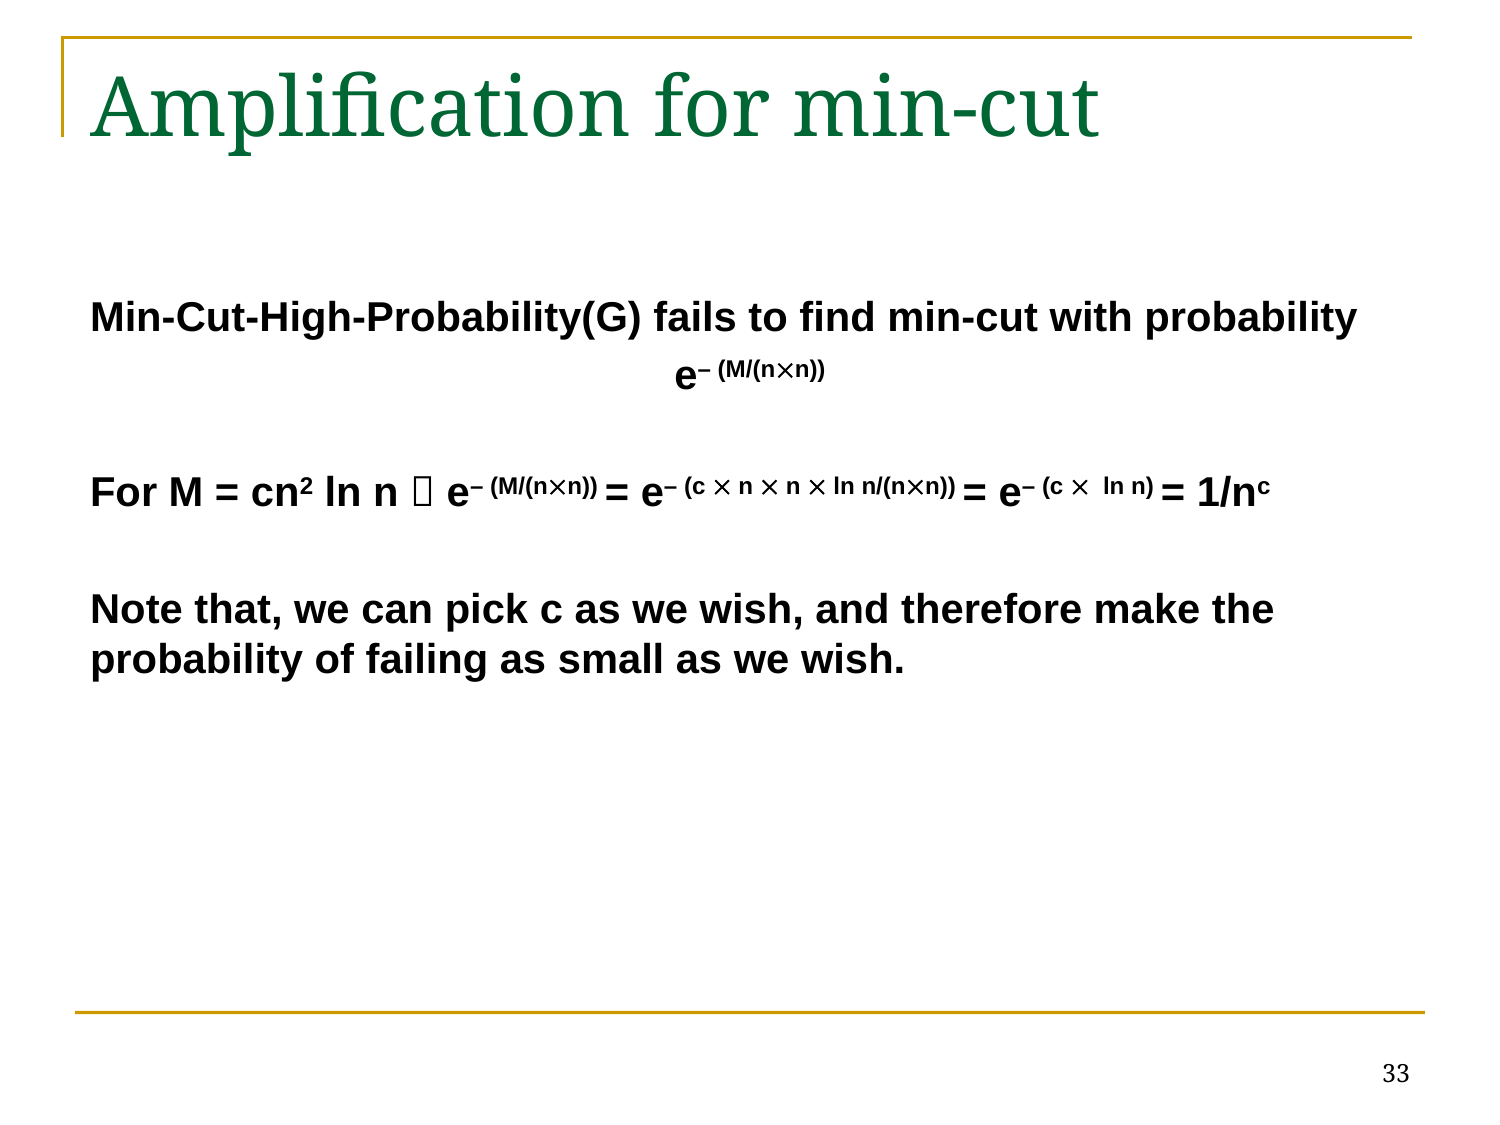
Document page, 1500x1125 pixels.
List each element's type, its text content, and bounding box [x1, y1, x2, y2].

slide_number 33 [1074, 1023, 1426, 1100]
title Amplification for min-cut [75, 45, 1425, 233]
text_box Min-Cut-High-Probability(G) fails to find min-cut with probability e– (M/(nn)) For M = cn2 ln n  e– (M/(nn)) = e– (c  n  n  ln n/(nn)) = e– (c  ln n) = 1/nc Note that, we can pick c as we wish, and therefore make the probability of failing as small as we wish. [74, 282, 1425, 1025]
